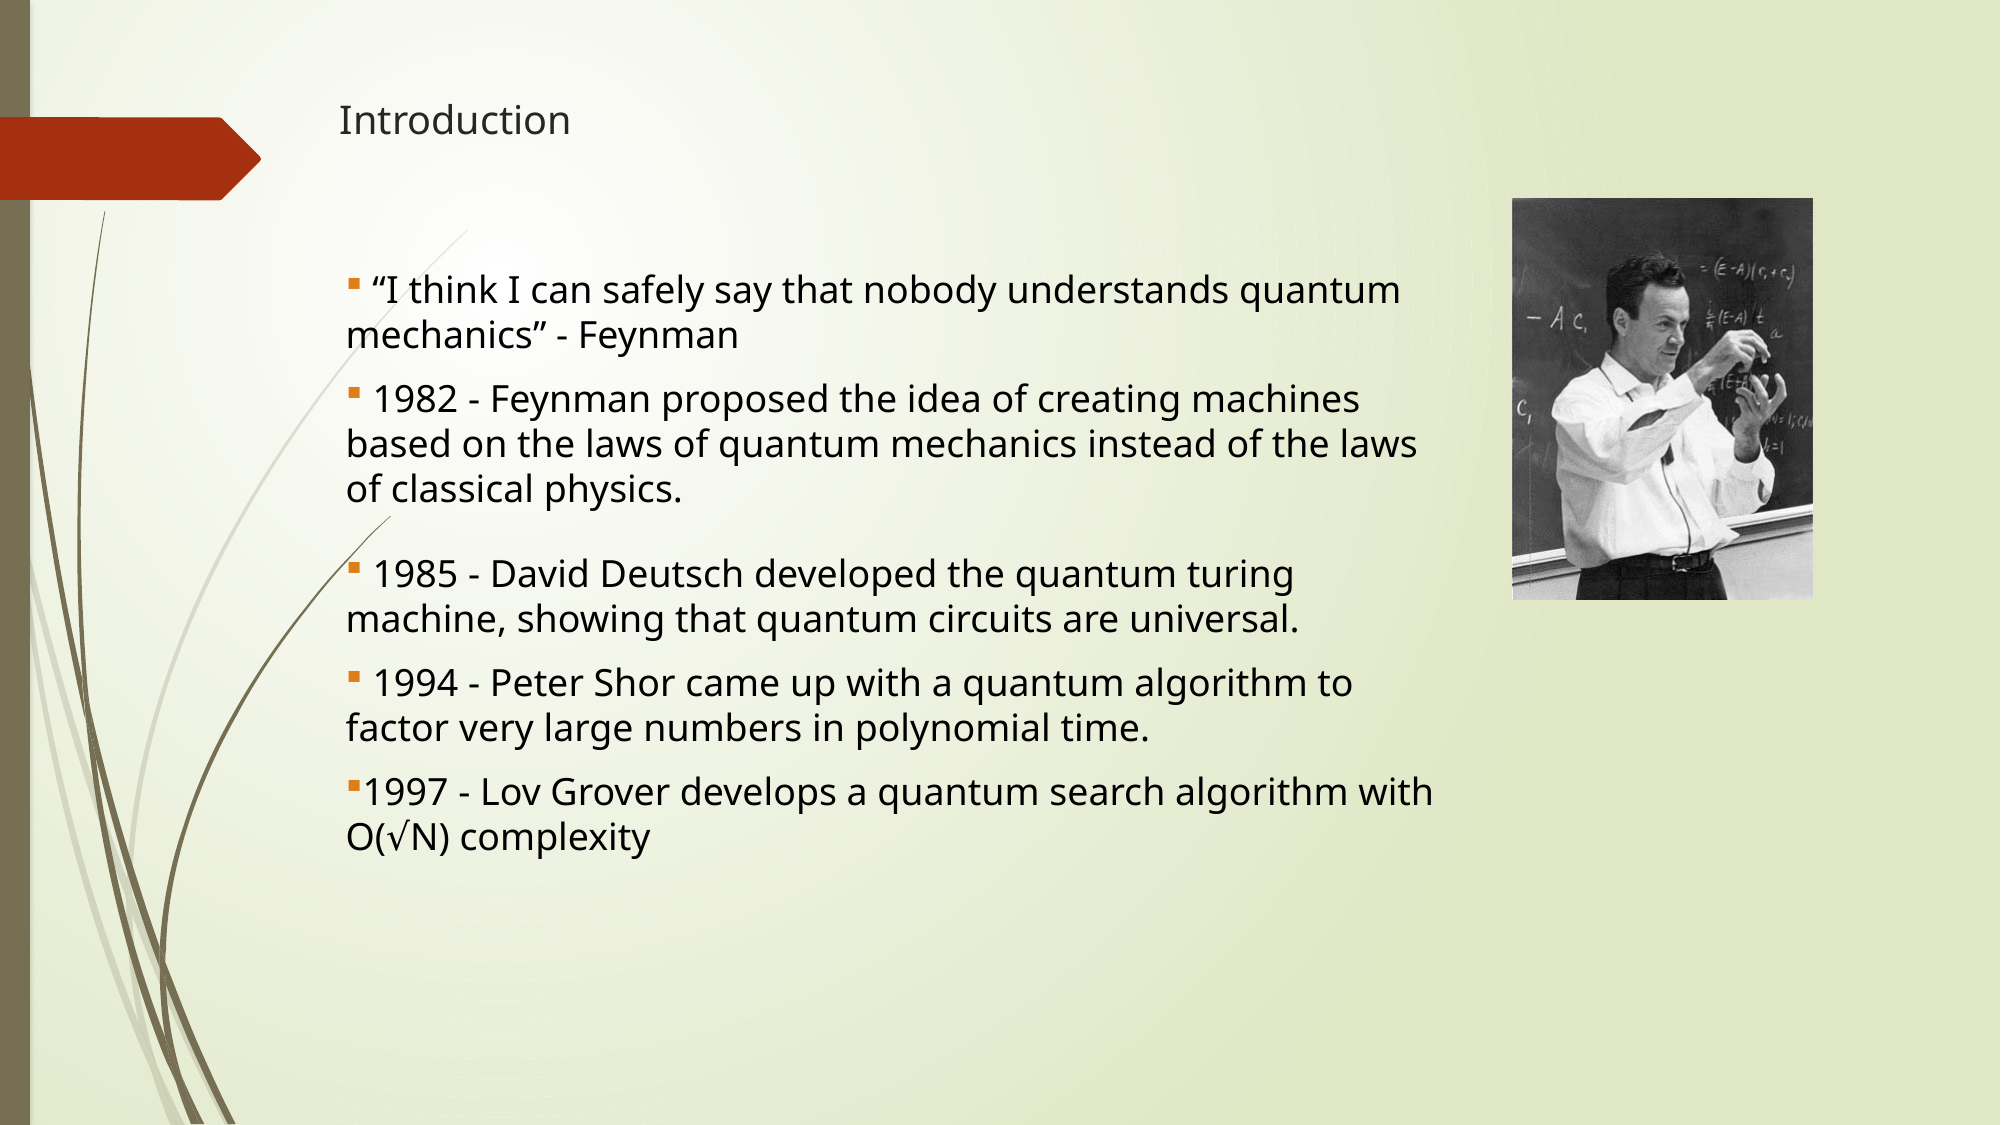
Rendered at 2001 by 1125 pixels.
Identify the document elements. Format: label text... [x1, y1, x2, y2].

title Introduction [324, 87, 1675, 150]
picture [1512, 198, 1813, 601]
text_box 1985 - David Deutsch developed the quantum turing machine, showing that quantum circuits are universal. 1994 - Peter Shor came up with a quantum algorithm to factor very large numbers in polynomial time. 1997 - Lov Grover develops a quantum search algorithm with O(√N) complexity [330, 543, 1456, 866]
text_box “I think I can safely say that nobody understands quantum mechanics” - Feynman 1982 - Feynman proposed the idea of creating machines based on the laws of quantum mechanics instead of the laws of classical physics. [330, 258, 1444, 518]
